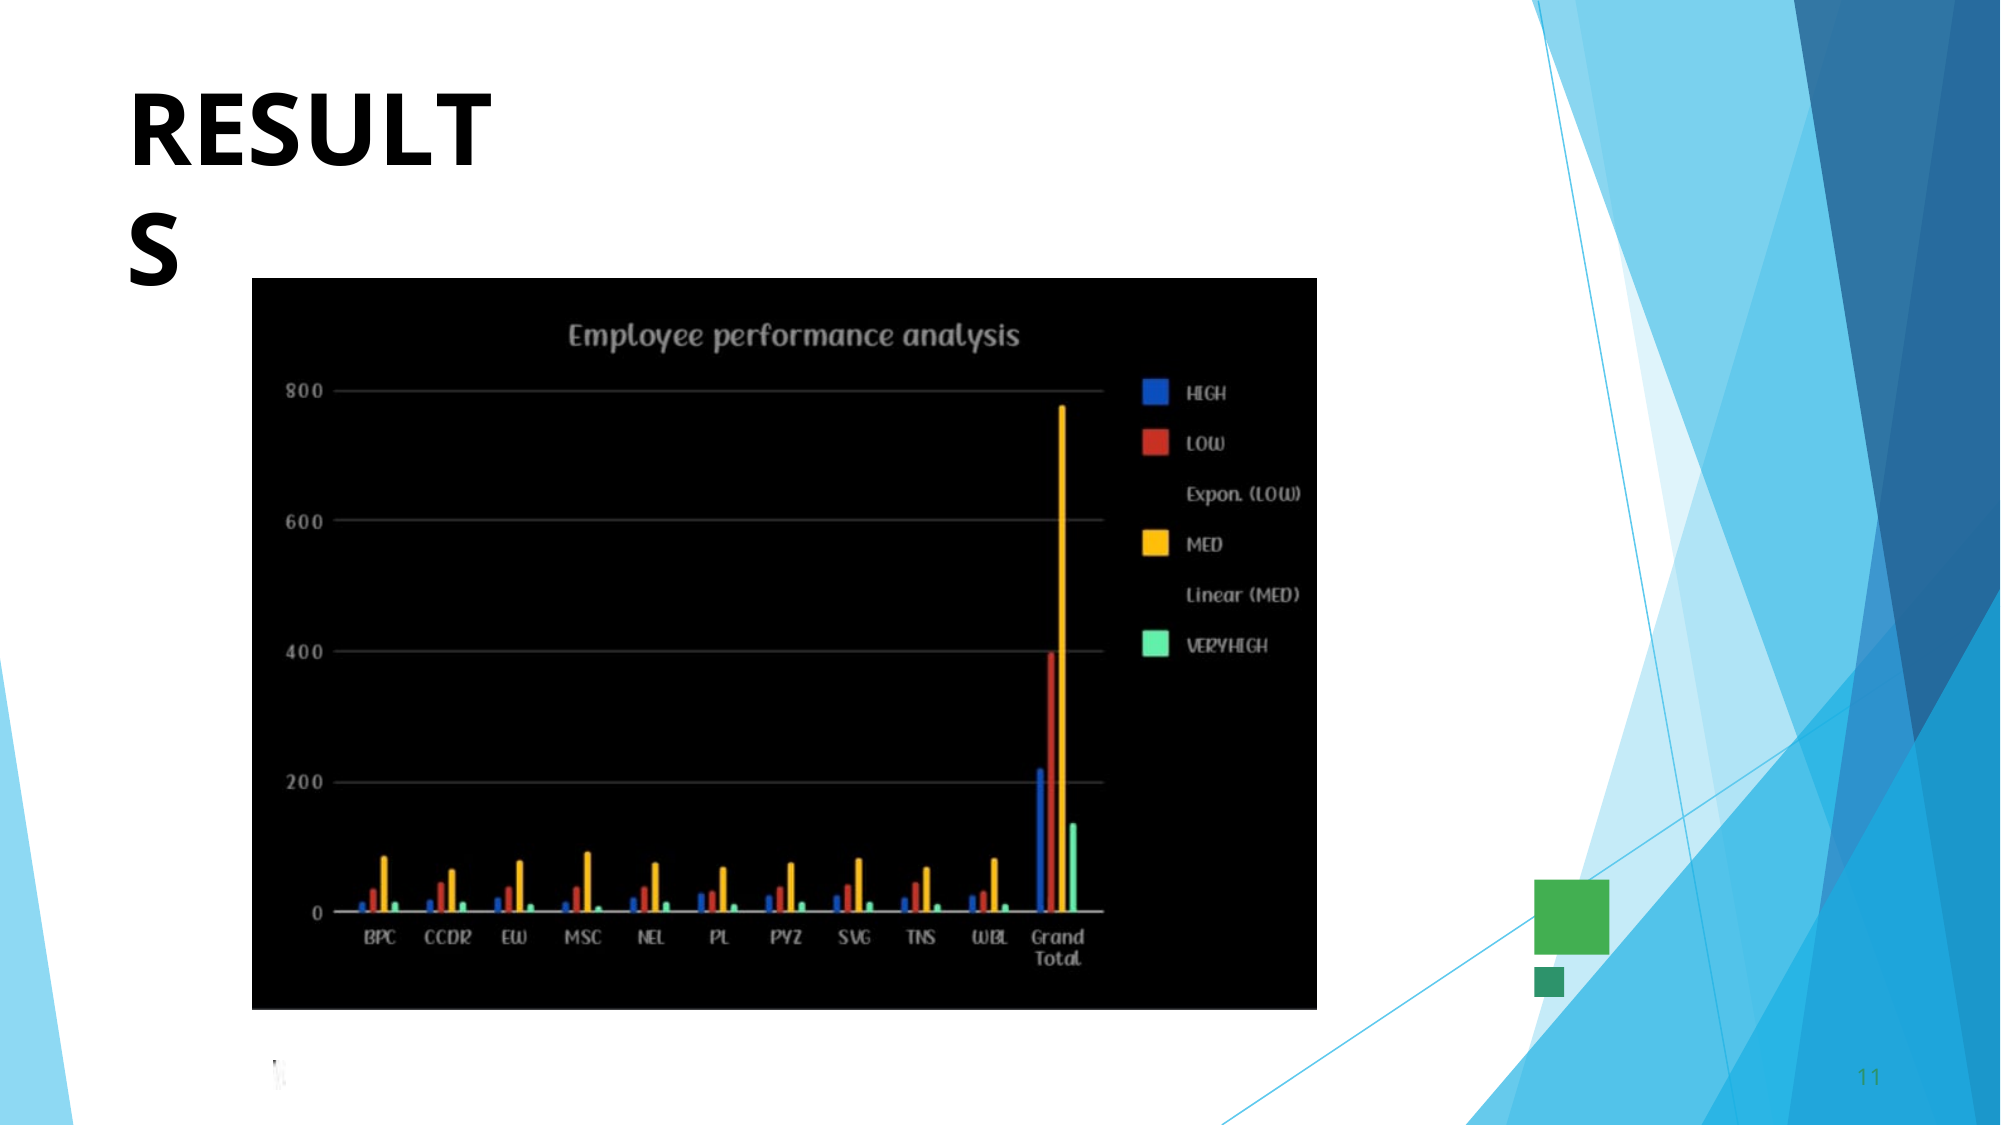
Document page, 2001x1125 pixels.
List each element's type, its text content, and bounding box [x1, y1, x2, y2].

picture [273, 1060, 287, 1091]
text_box [1534, 967, 1565, 997]
title RESULTS [123, 63, 524, 306]
picture [252, 277, 1318, 1010]
text_box 11 [1849, 1061, 1888, 1095]
text_box [1534, 879, 1610, 955]
